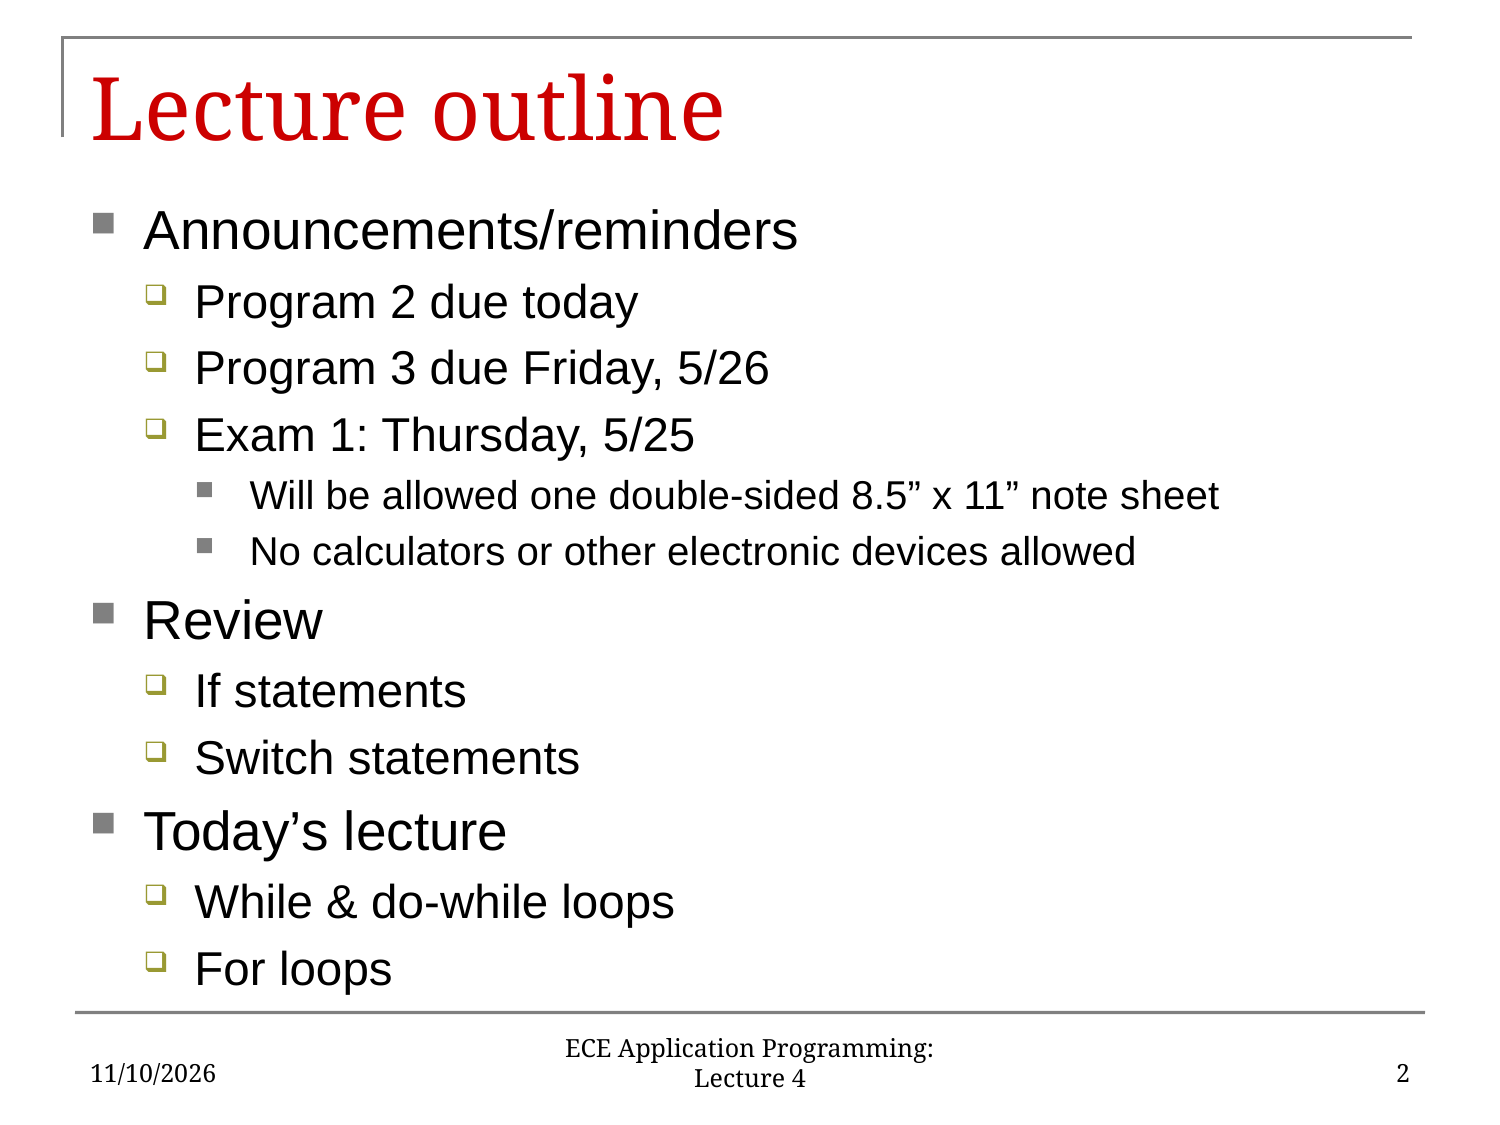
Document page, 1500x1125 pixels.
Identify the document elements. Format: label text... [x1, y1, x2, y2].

list Announcements/reminders Program 2 due today Program 3 due Friday, 5/26 Exam 1: Thursday, 5/25 Will be allowed one double-sided 8.5” x 11” note sheet No calculators or other electronic devices allowed Review If statements Switch statements Today’s lecture While & do-while loops For loops [75, 187, 1425, 1006]
footer ECE Application Programming: Lecture 4 [512, 1024, 988, 1101]
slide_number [74, 1023, 426, 1100]
slide_number 2 [1074, 1023, 1426, 1100]
title Lecture outline [75, 45, 1425, 163]
